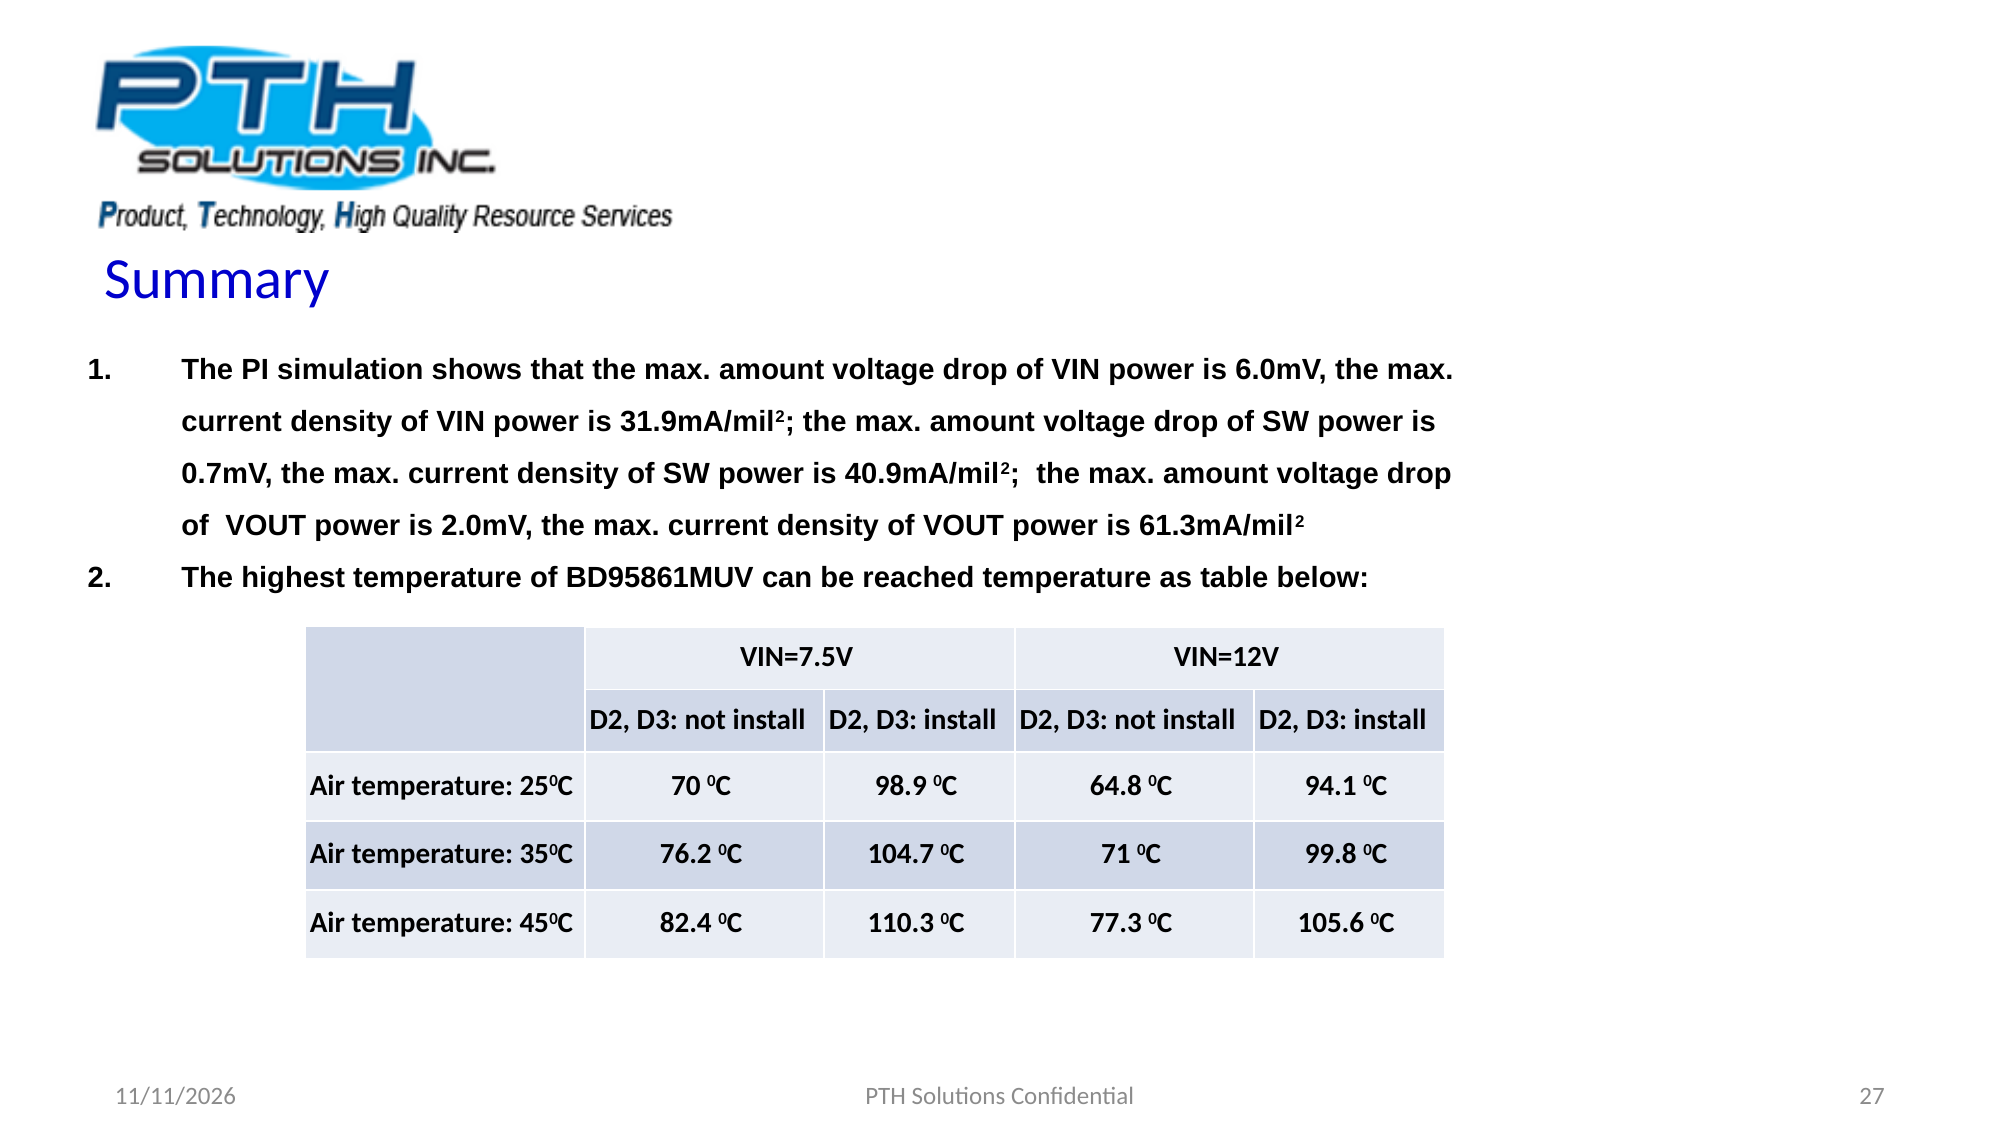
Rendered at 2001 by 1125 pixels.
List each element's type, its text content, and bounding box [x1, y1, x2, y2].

table_header VIN=7.5V [586, 628, 1014, 689]
table_cell 76.2 0C [586, 822, 823, 889]
table_cell Air temperature: 350C [306, 822, 584, 889]
table_cell 99.8 0C [1255, 822, 1444, 889]
table_cell 82.4 0C [586, 891, 823, 958]
picture [89, 44, 716, 233]
table_header [306, 627, 584, 751]
table_cell D2, D3: install [825, 690, 1014, 751]
table_cell 71 0C [1016, 822, 1253, 889]
text_box Summary [90, 232, 858, 273]
table_cell 104.7 0C [825, 822, 1014, 889]
table_cell 105.6 0C [1255, 891, 1444, 958]
table_cell 77.3 0C [1016, 891, 1253, 958]
table_header VIN=12V [1016, 628, 1444, 689]
footer PTH Solutions Confidential [683, 1084, 1317, 1125]
slide_number 27 [1433, 1065, 1900, 1125]
table_cell 70 0C [586, 753, 823, 820]
text_box The PI simulation shows that the max. amount voltage drop of VIN power is 6.0mV, the max. current density of VIN power is 31.9mA/mil2; the max. amount voltage drop of SW power is 0.7mV, the max. current density of SW power is 40.9mA/mil2; the max. amount voltage drop of VOUT power is 2.0mV, the max. current density of VOUT power is 61.3mA/mil2 The highest temperature of BD95861MUV can be reached temperature as table below: [35, 273, 1500, 1084]
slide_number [99, 1084, 567, 1125]
table_cell D2, D3: install [1255, 690, 1444, 751]
table_cell 64.8 0C [1016, 753, 1253, 820]
table_cell D2, D3: not install [586, 690, 823, 751]
table_cell 94.1 0C [1255, 753, 1444, 820]
table_cell Air temperature: 450C [306, 891, 584, 958]
table_cell 110.3 0C [825, 891, 1014, 958]
table_cell D2, D3: not install [1016, 690, 1253, 751]
table_cell 98.9 0C [825, 753, 1014, 820]
table_cell Air temperature: 250C [306, 753, 584, 820]
